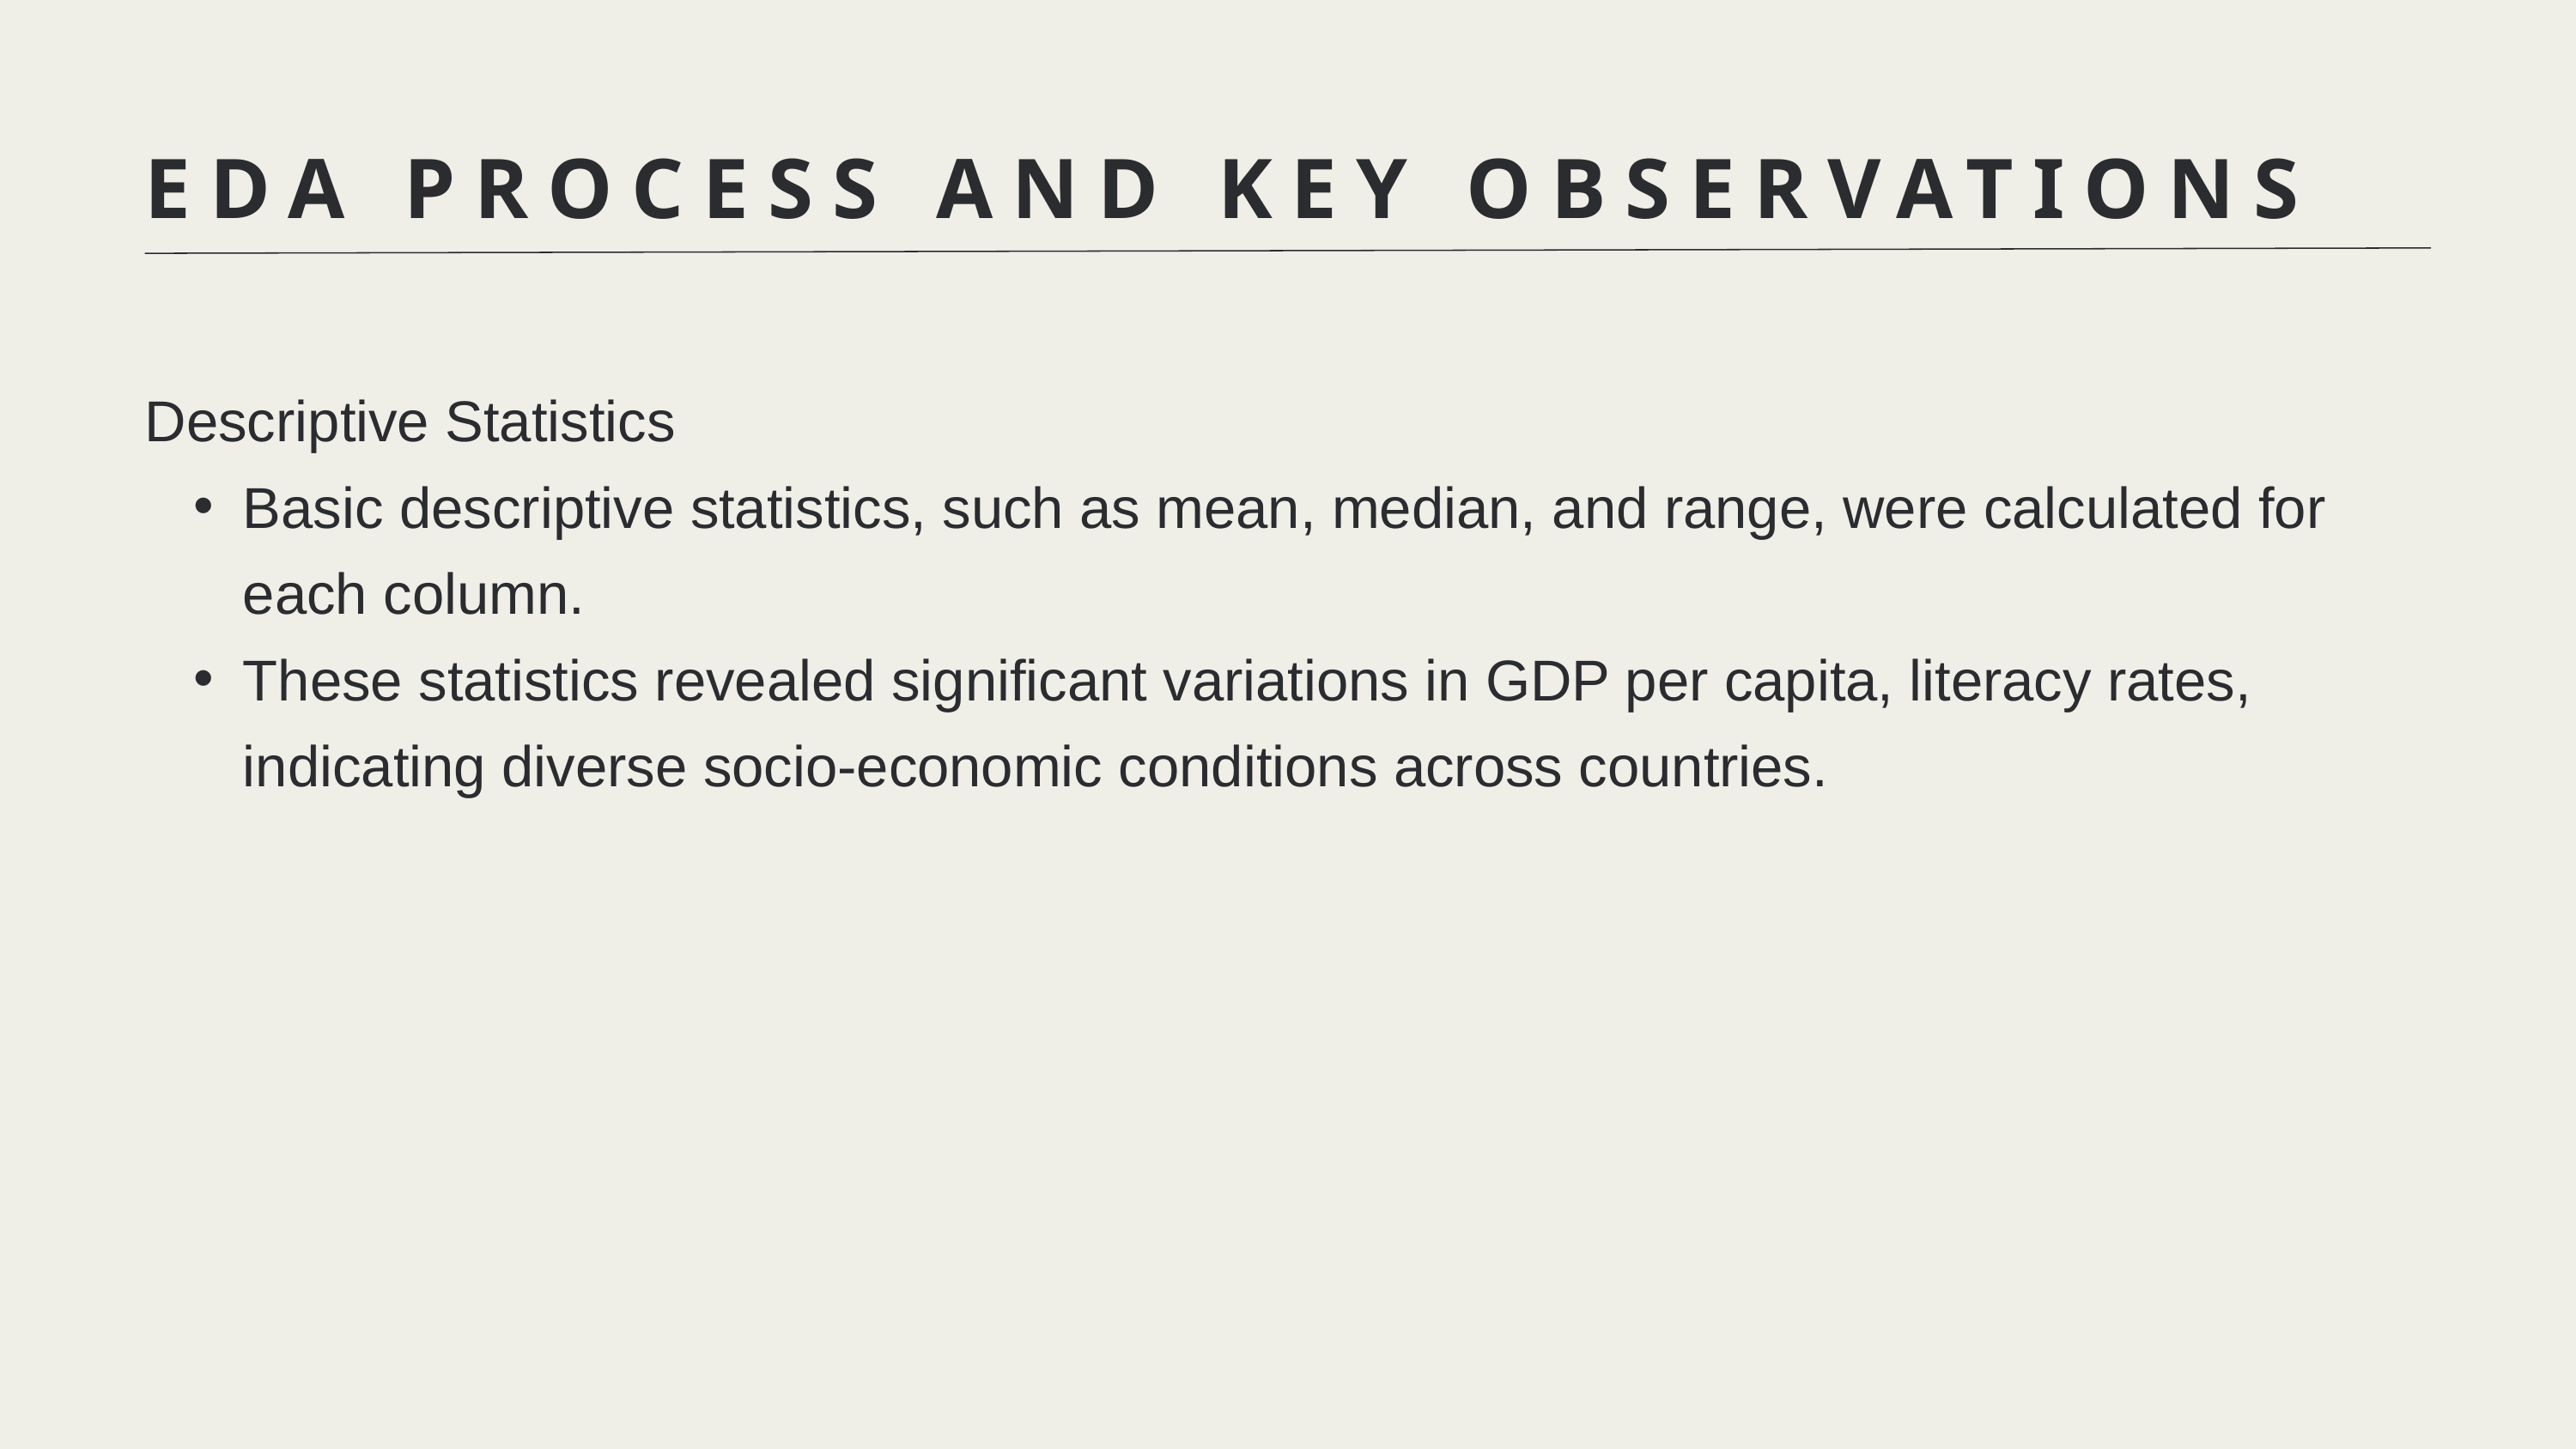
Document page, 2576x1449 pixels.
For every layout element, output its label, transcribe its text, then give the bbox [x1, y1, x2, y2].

text_box EDA PROCESS AND KEY OBSERVATIONS [144, 119, 2432, 235]
text_box Descriptive Statistics Basic descriptive statistics, such as mean, median, and range, were calculated for each column. These statistics revealed significant variations in GDP per capita, literacy rates, indicating diverse socio-economic conditions across countries. [144, 367, 2339, 972]
